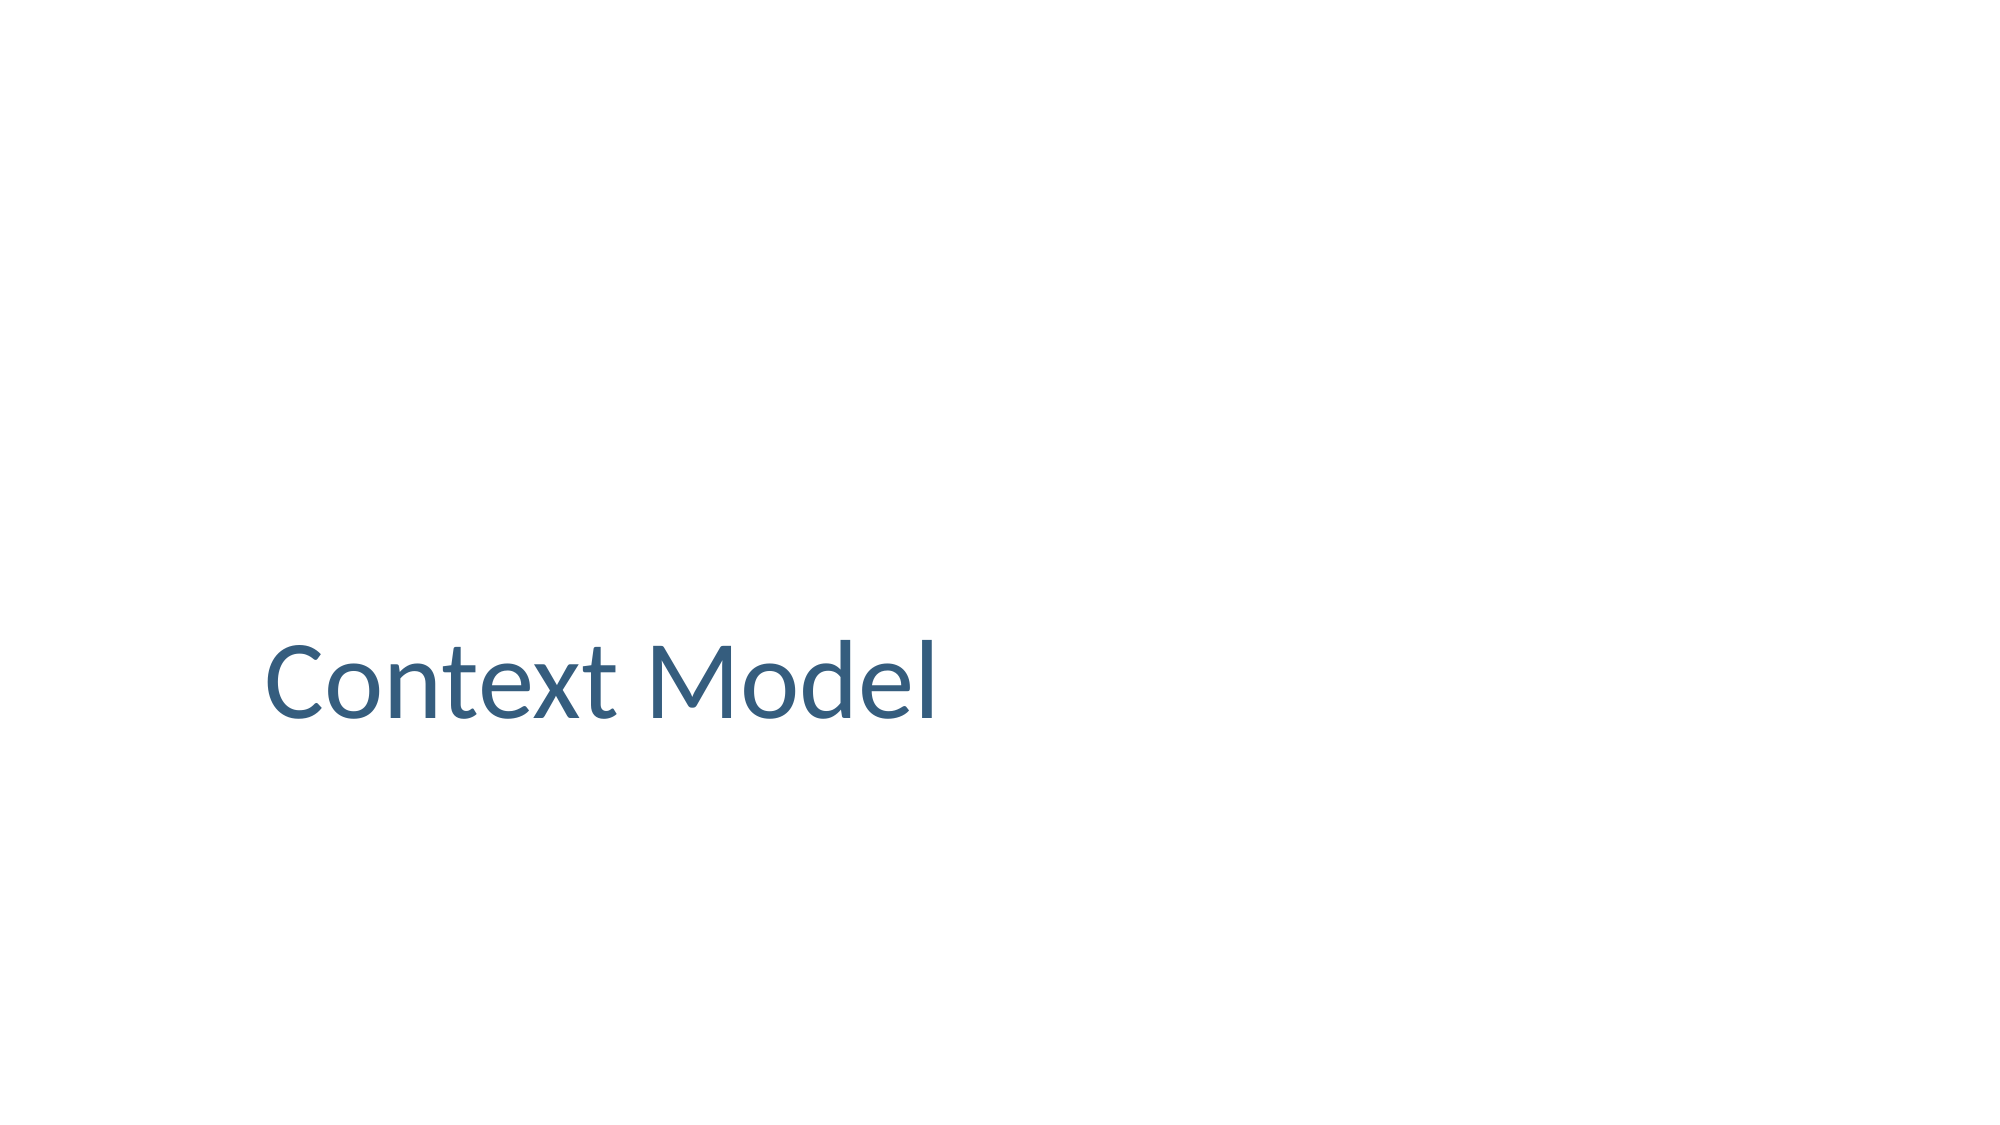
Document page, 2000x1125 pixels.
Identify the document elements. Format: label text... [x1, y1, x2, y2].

title Context Model [249, 312, 1750, 750]
